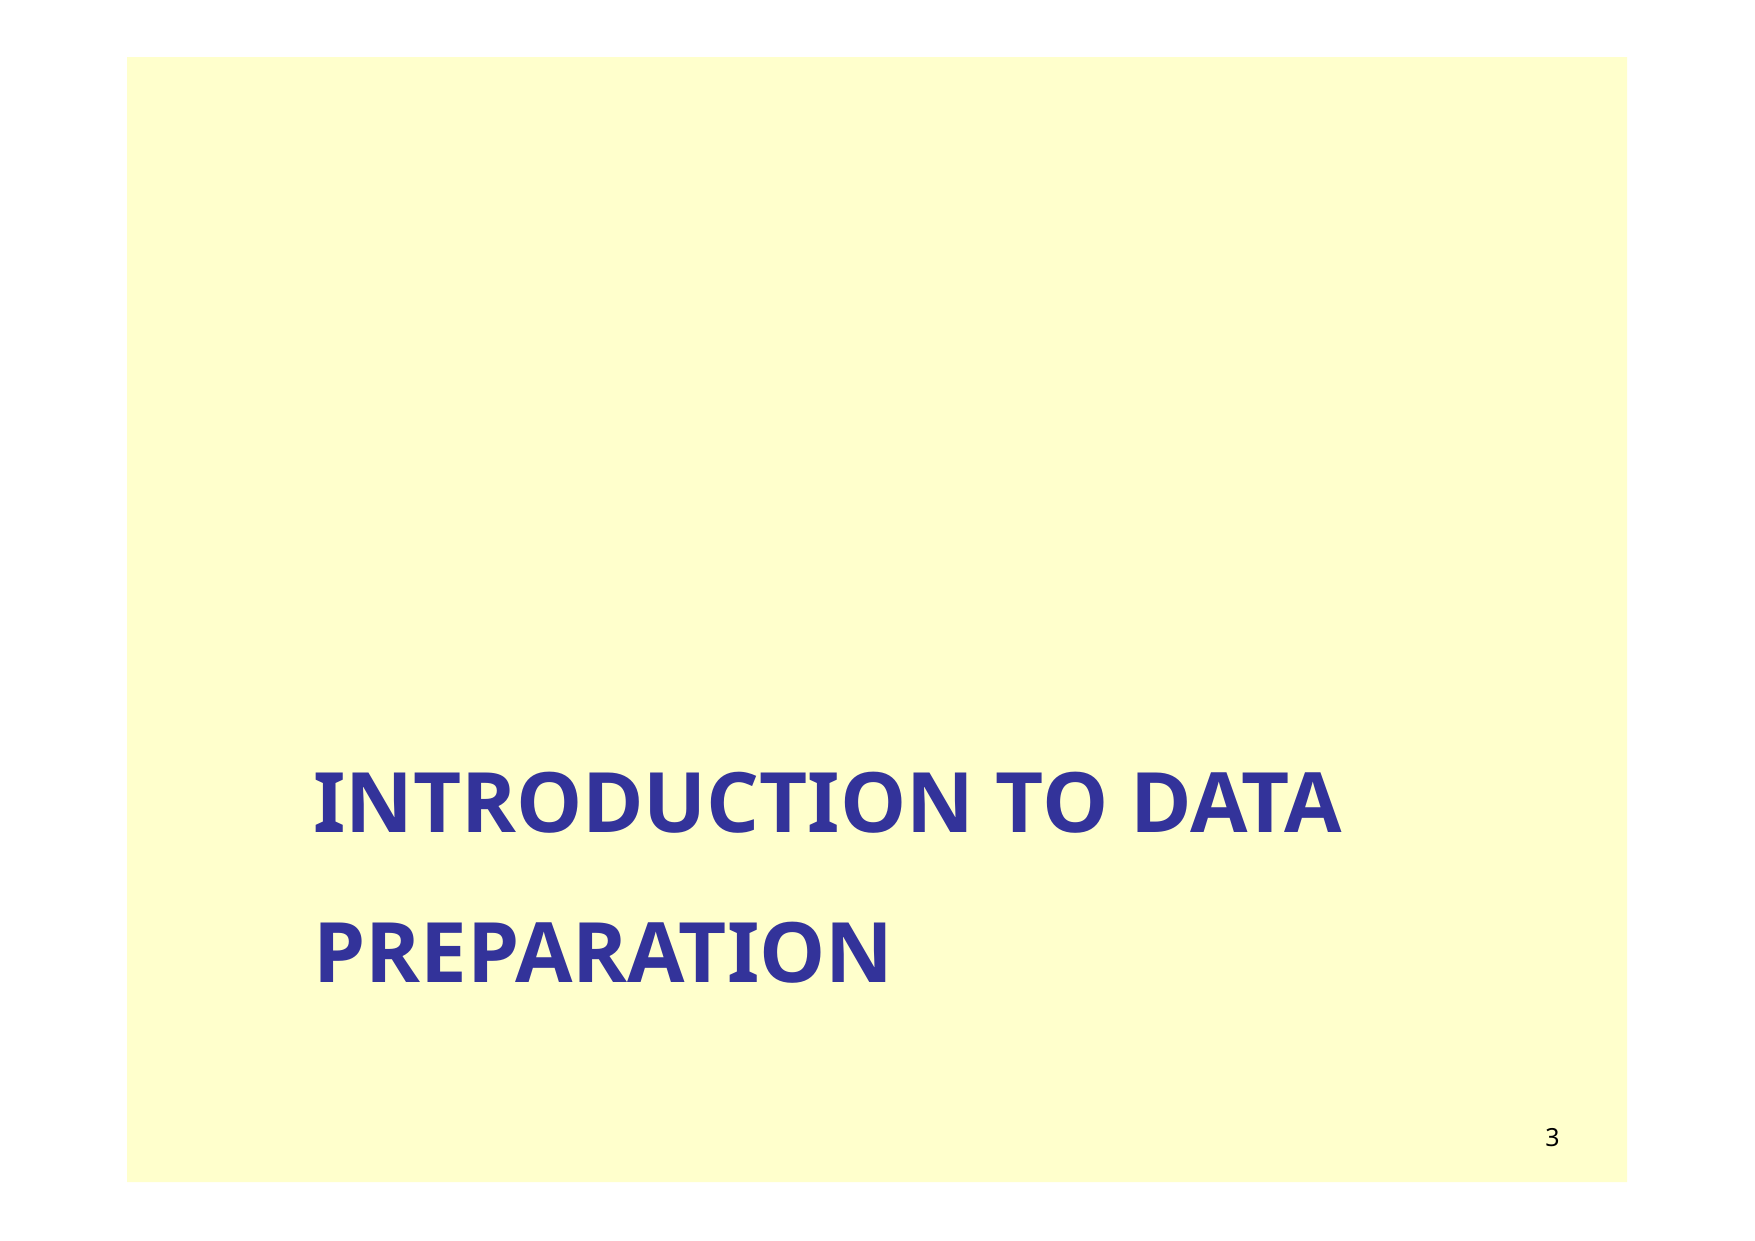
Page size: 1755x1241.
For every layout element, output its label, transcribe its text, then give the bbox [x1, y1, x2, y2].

title INTRODUCTION TO DATA PREPARATION [311, 697, 1455, 1000]
text_box 3 [1539, 1117, 1579, 1156]
